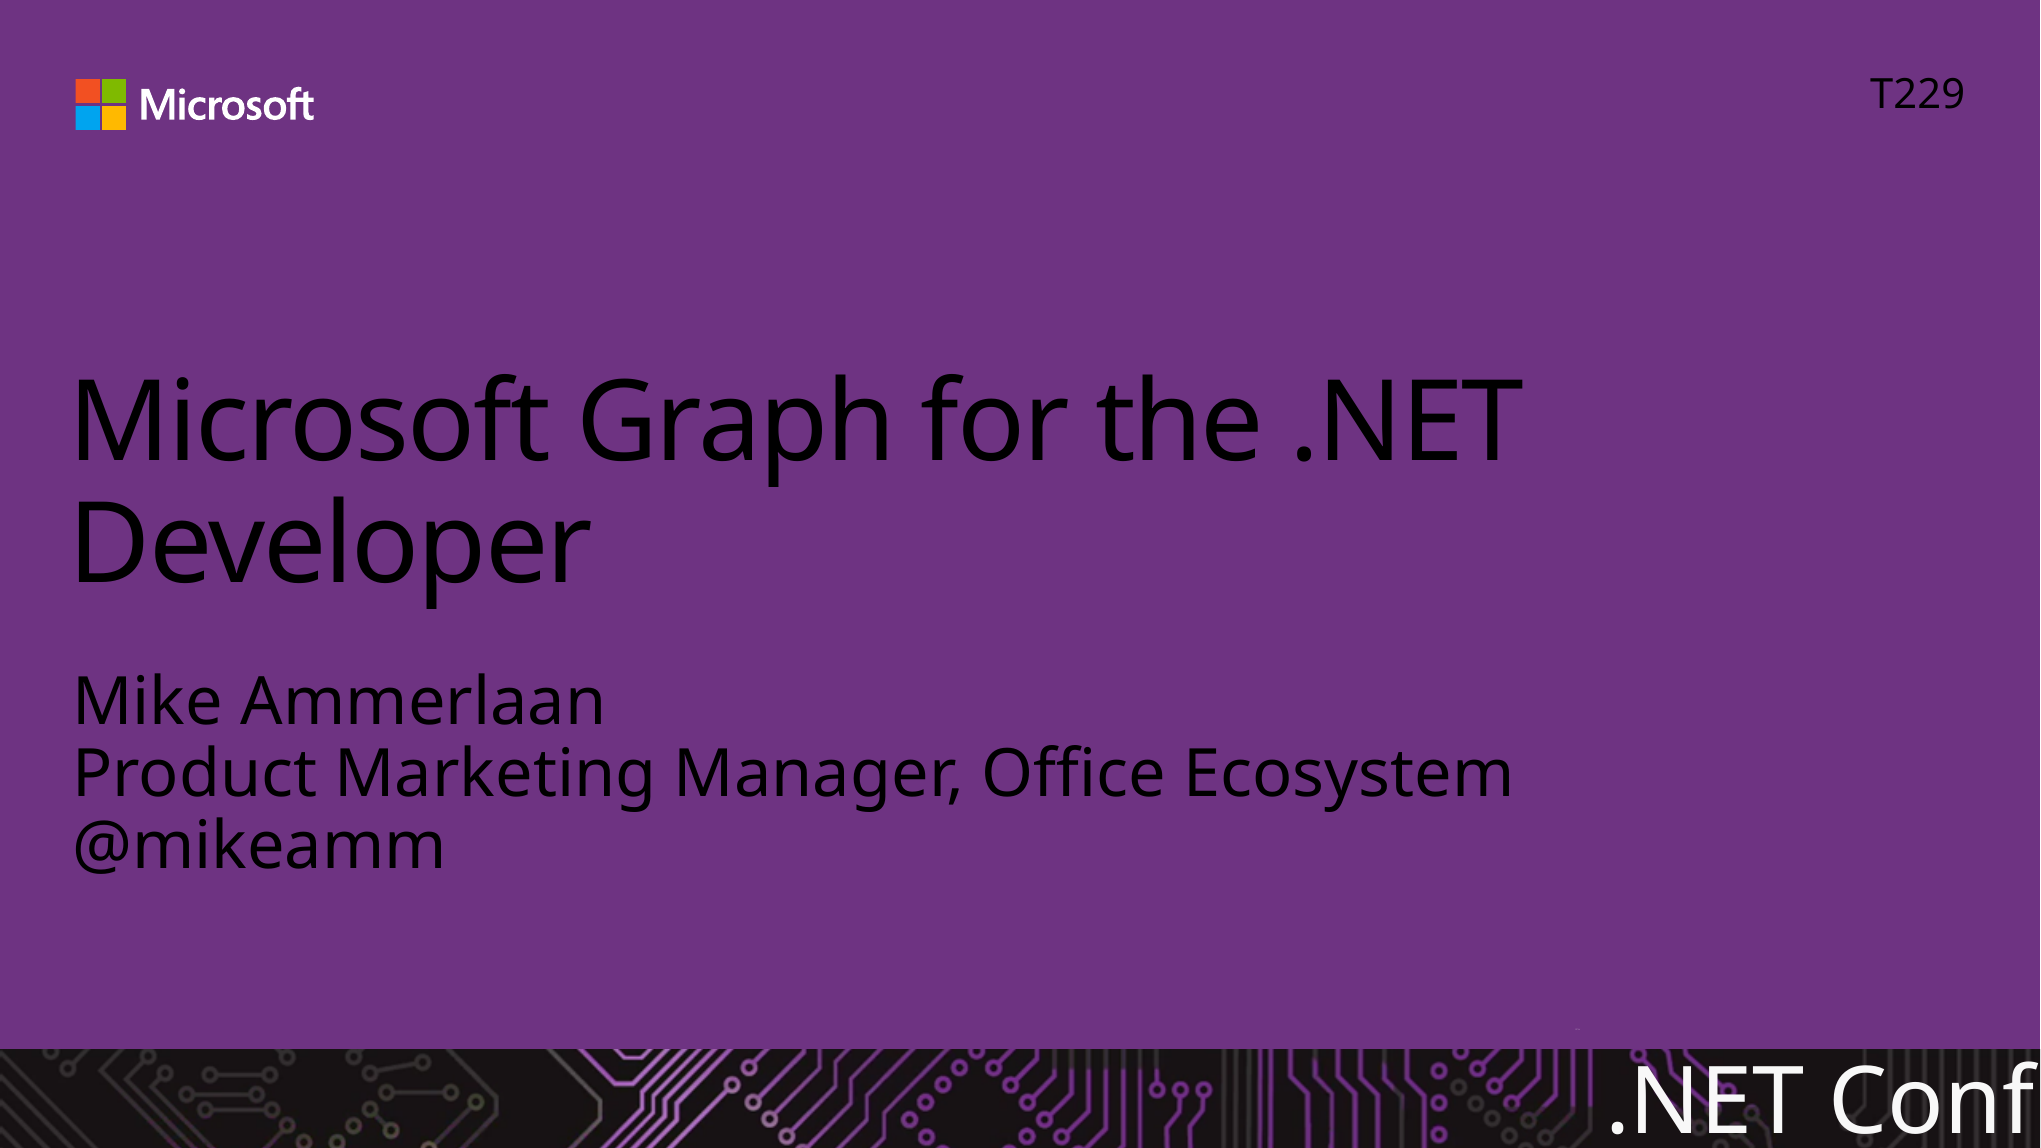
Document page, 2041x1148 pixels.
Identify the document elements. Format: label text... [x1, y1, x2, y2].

title Microsoft Graph for the .NET Developer [45, 348, 1908, 649]
list T229 [1395, 48, 1996, 143]
list Mike Ammerlaan Product Marketing Manager, Office Ecosystem @mikeamm [45, 648, 1720, 949]
picture [0, 1049, 2041, 1148]
